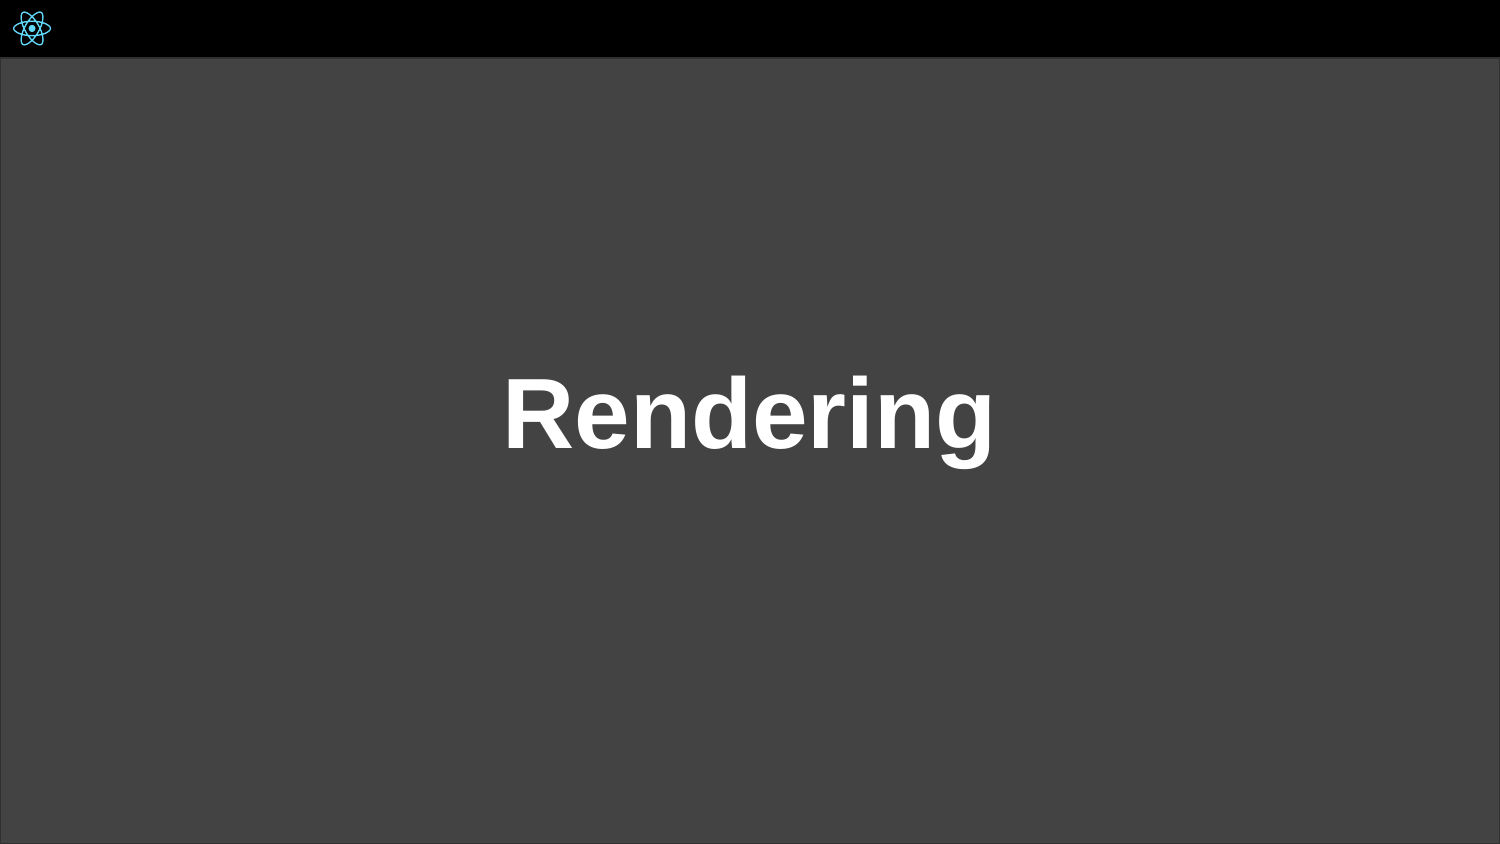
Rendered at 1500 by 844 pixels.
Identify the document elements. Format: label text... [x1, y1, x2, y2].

text_box [0, 57, 1500, 844]
picture [0, 5, 66, 53]
text_box [0, 0, 1500, 57]
text_box Rendering [268, 333, 1232, 569]
